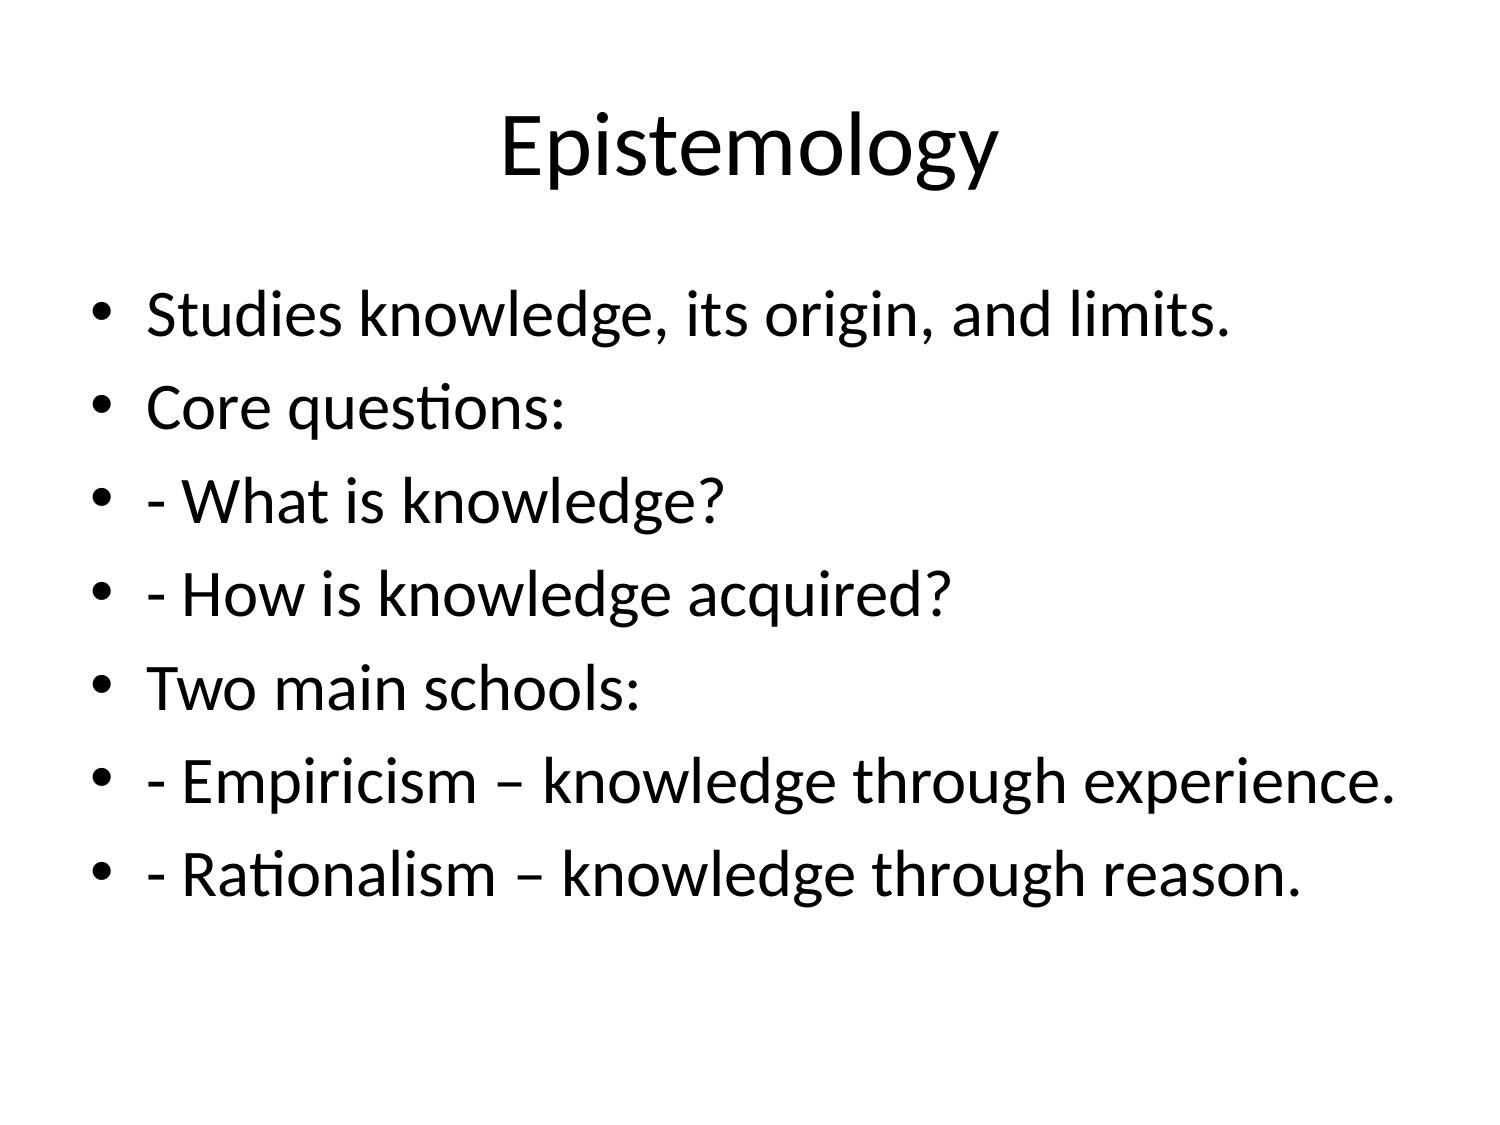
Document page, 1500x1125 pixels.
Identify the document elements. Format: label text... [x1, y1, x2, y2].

title Epistemology [75, 45, 1425, 233]
list Studies knowledge, its origin, and limits. Core questions: - What is knowledge? - How is knowledge acquired? Two main schools: - Empiricism – knowledge through experience. - Rationalism – knowledge through reason. [75, 262, 1425, 1005]
